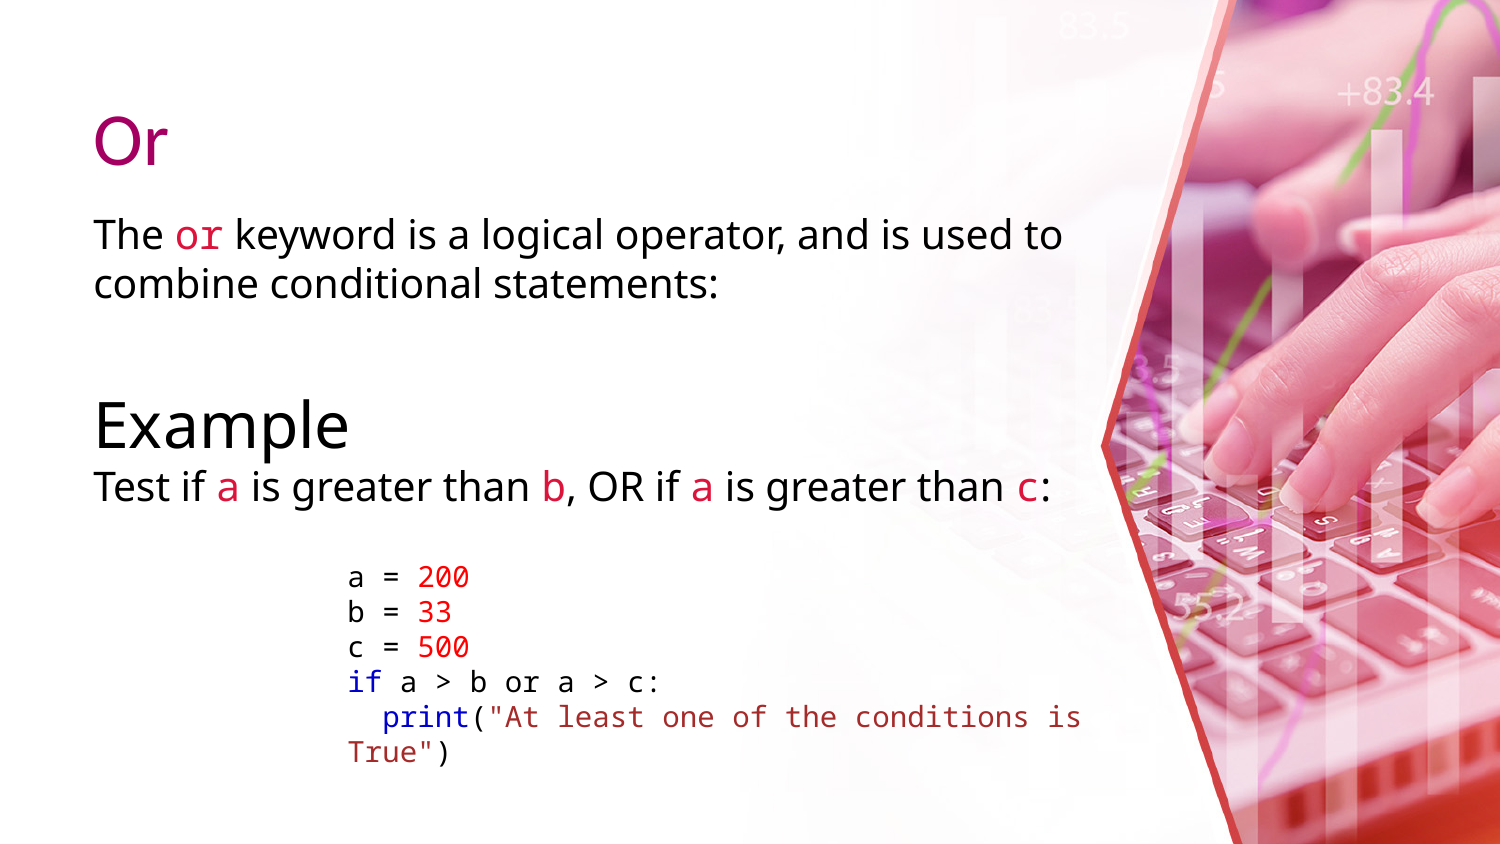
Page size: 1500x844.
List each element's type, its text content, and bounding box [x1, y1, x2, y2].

title Or [78, 76, 1139, 196]
picture [0, 0, 1500, 844]
list The or keyword is a logical operator, and is used to combine conditional statements: Example Test if a is greater than b, OR if a is greater than c: a = 200 b = 33 c = 500 if a > b or a > c: print("At least one of the conditions is True") [78, 201, 1139, 778]
